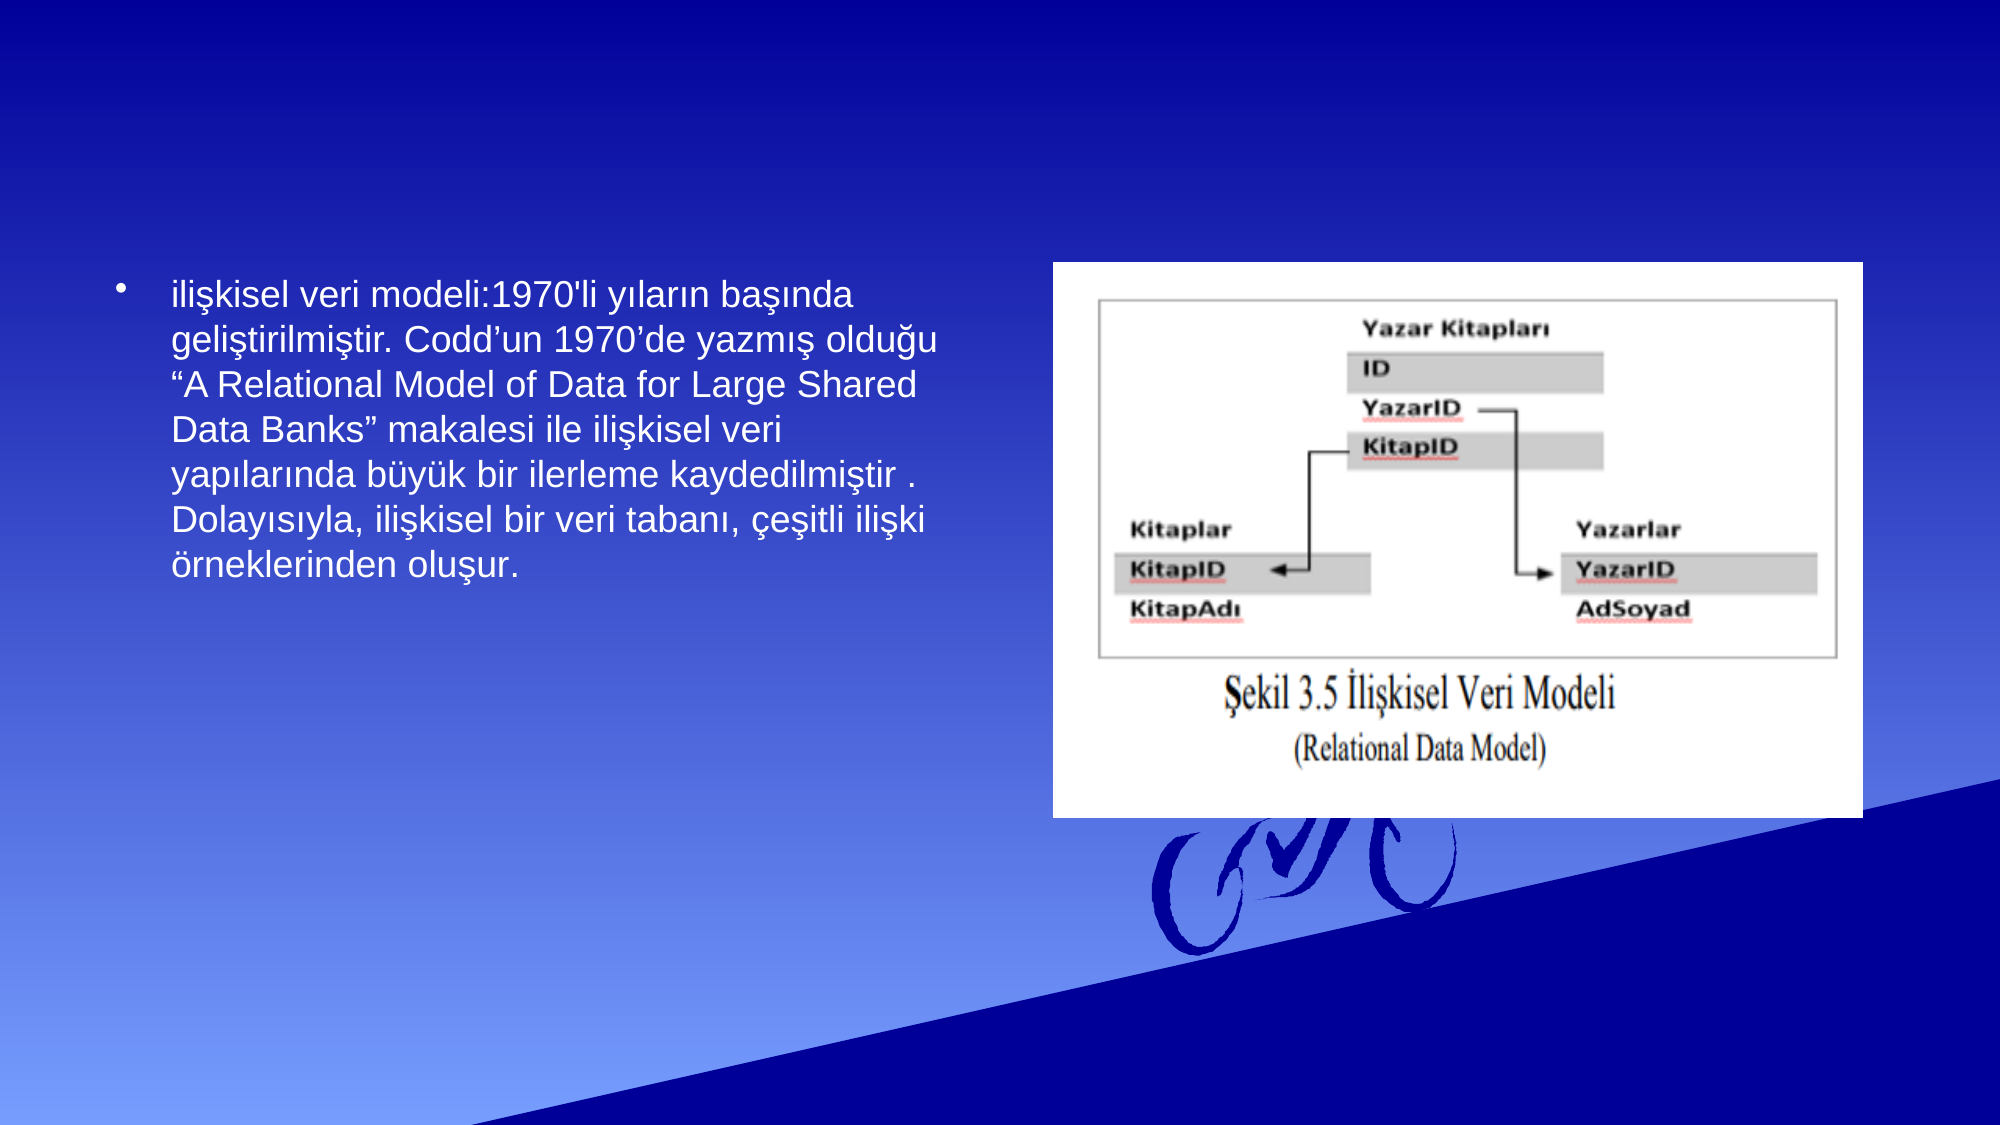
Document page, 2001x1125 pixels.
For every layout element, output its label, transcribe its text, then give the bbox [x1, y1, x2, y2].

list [1053, 262, 1863, 818]
list ilişkisel veri modeli:1970'li yıların başında geliştirilmiştir. Codd’un 1970’de yazmış olduğu “A Relational Model of Data for Large Shared Data Banks” makalesi ile ilişkisel veri yapılarında büyük bir ilerleme kaydedilmiştir . Dolayısıyla, ilişkisel bir veri tabanı, çeşitli ilişki örneklerinden oluşur. [99, 262, 984, 1006]
